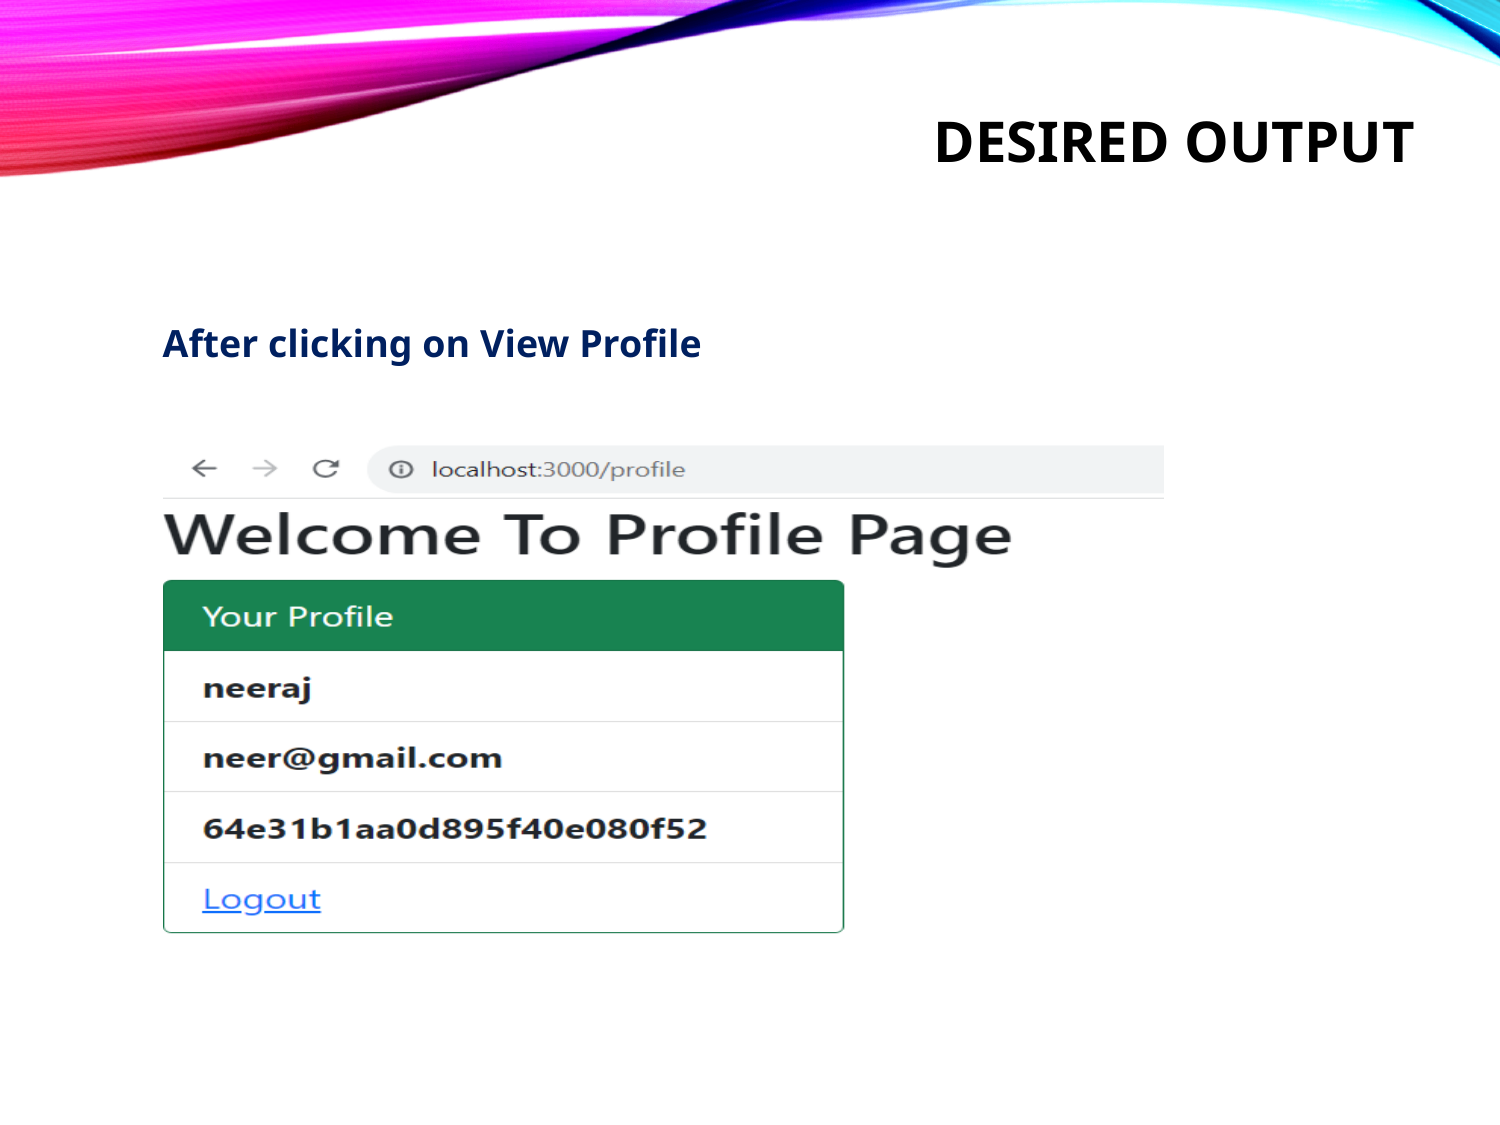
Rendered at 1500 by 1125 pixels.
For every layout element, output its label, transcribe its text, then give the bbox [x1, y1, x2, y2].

text_box After clicking on View Profile [147, 312, 1164, 373]
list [162, 440, 1164, 961]
title Desired output [383, 38, 1431, 251]
picture [0, 0, 1500, 178]
